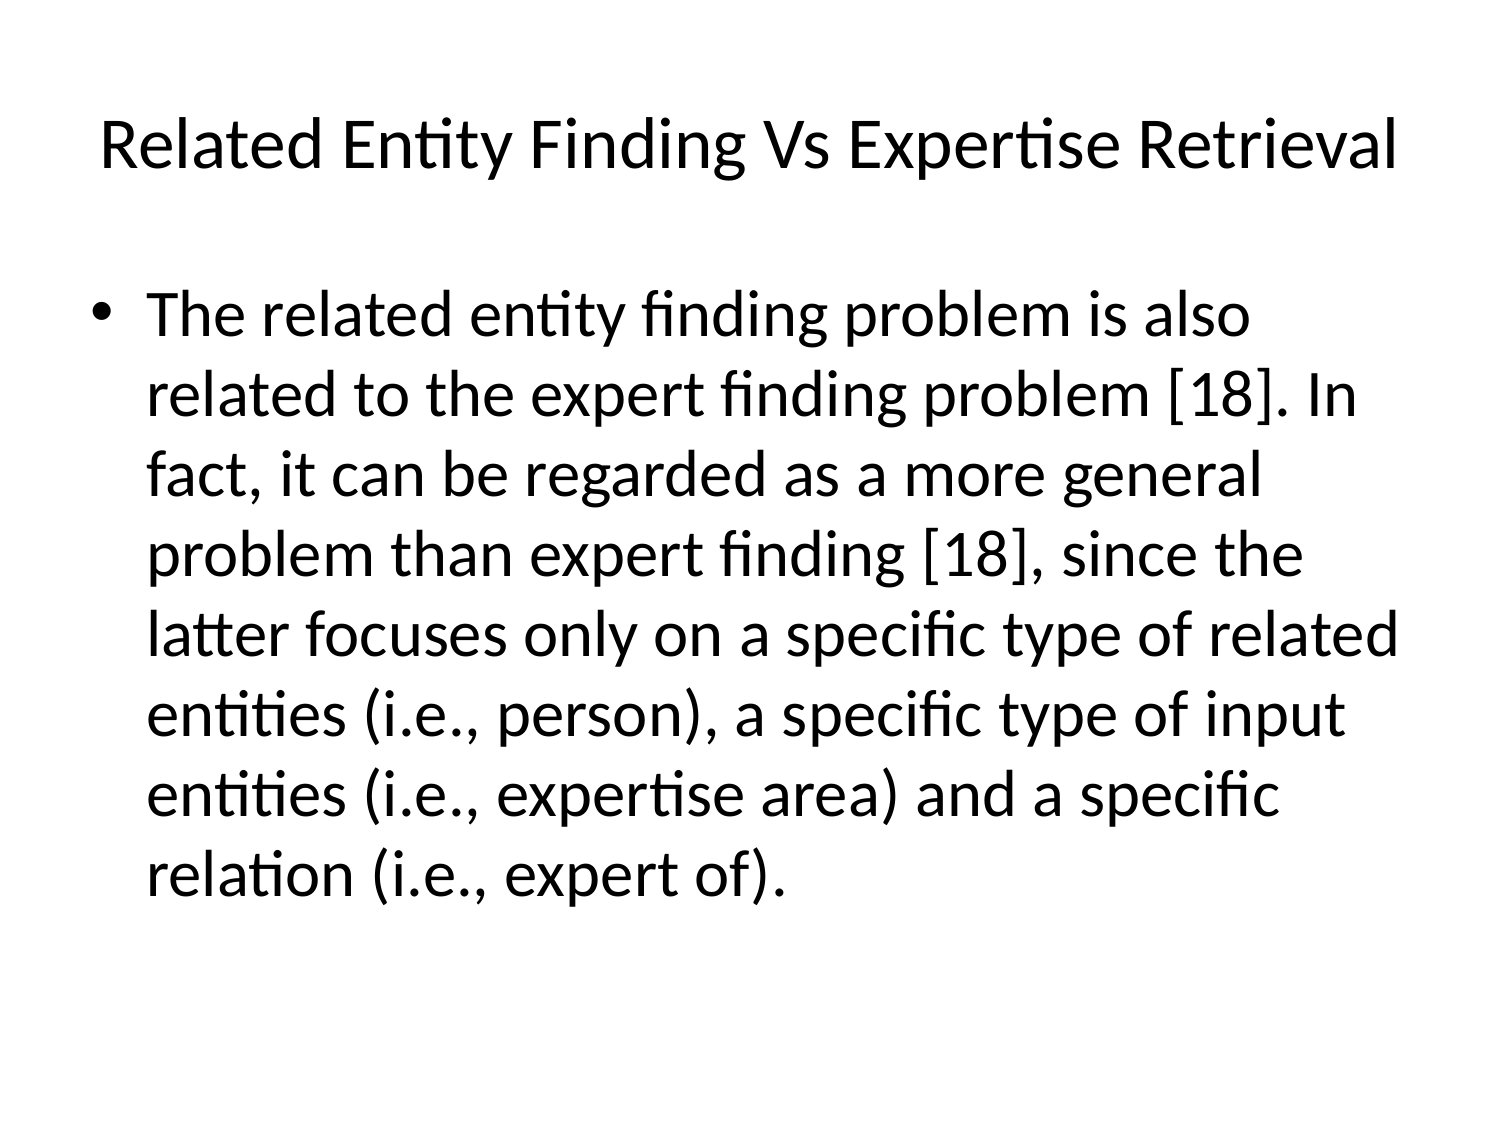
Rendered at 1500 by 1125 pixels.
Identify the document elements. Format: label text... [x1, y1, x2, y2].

title Related Entity Finding Vs Expertise Retrieval [75, 45, 1425, 233]
list The related entity finding problem is also related to the expert finding problem [18]. In fact, it can be regarded as a more general problem than expert finding [18], since the latter focuses only on a specific type of related entities (i.e., person), a specific type of input entities (i.e., expertise area) and a specific relation (i.e., expert of). [75, 262, 1425, 1005]
